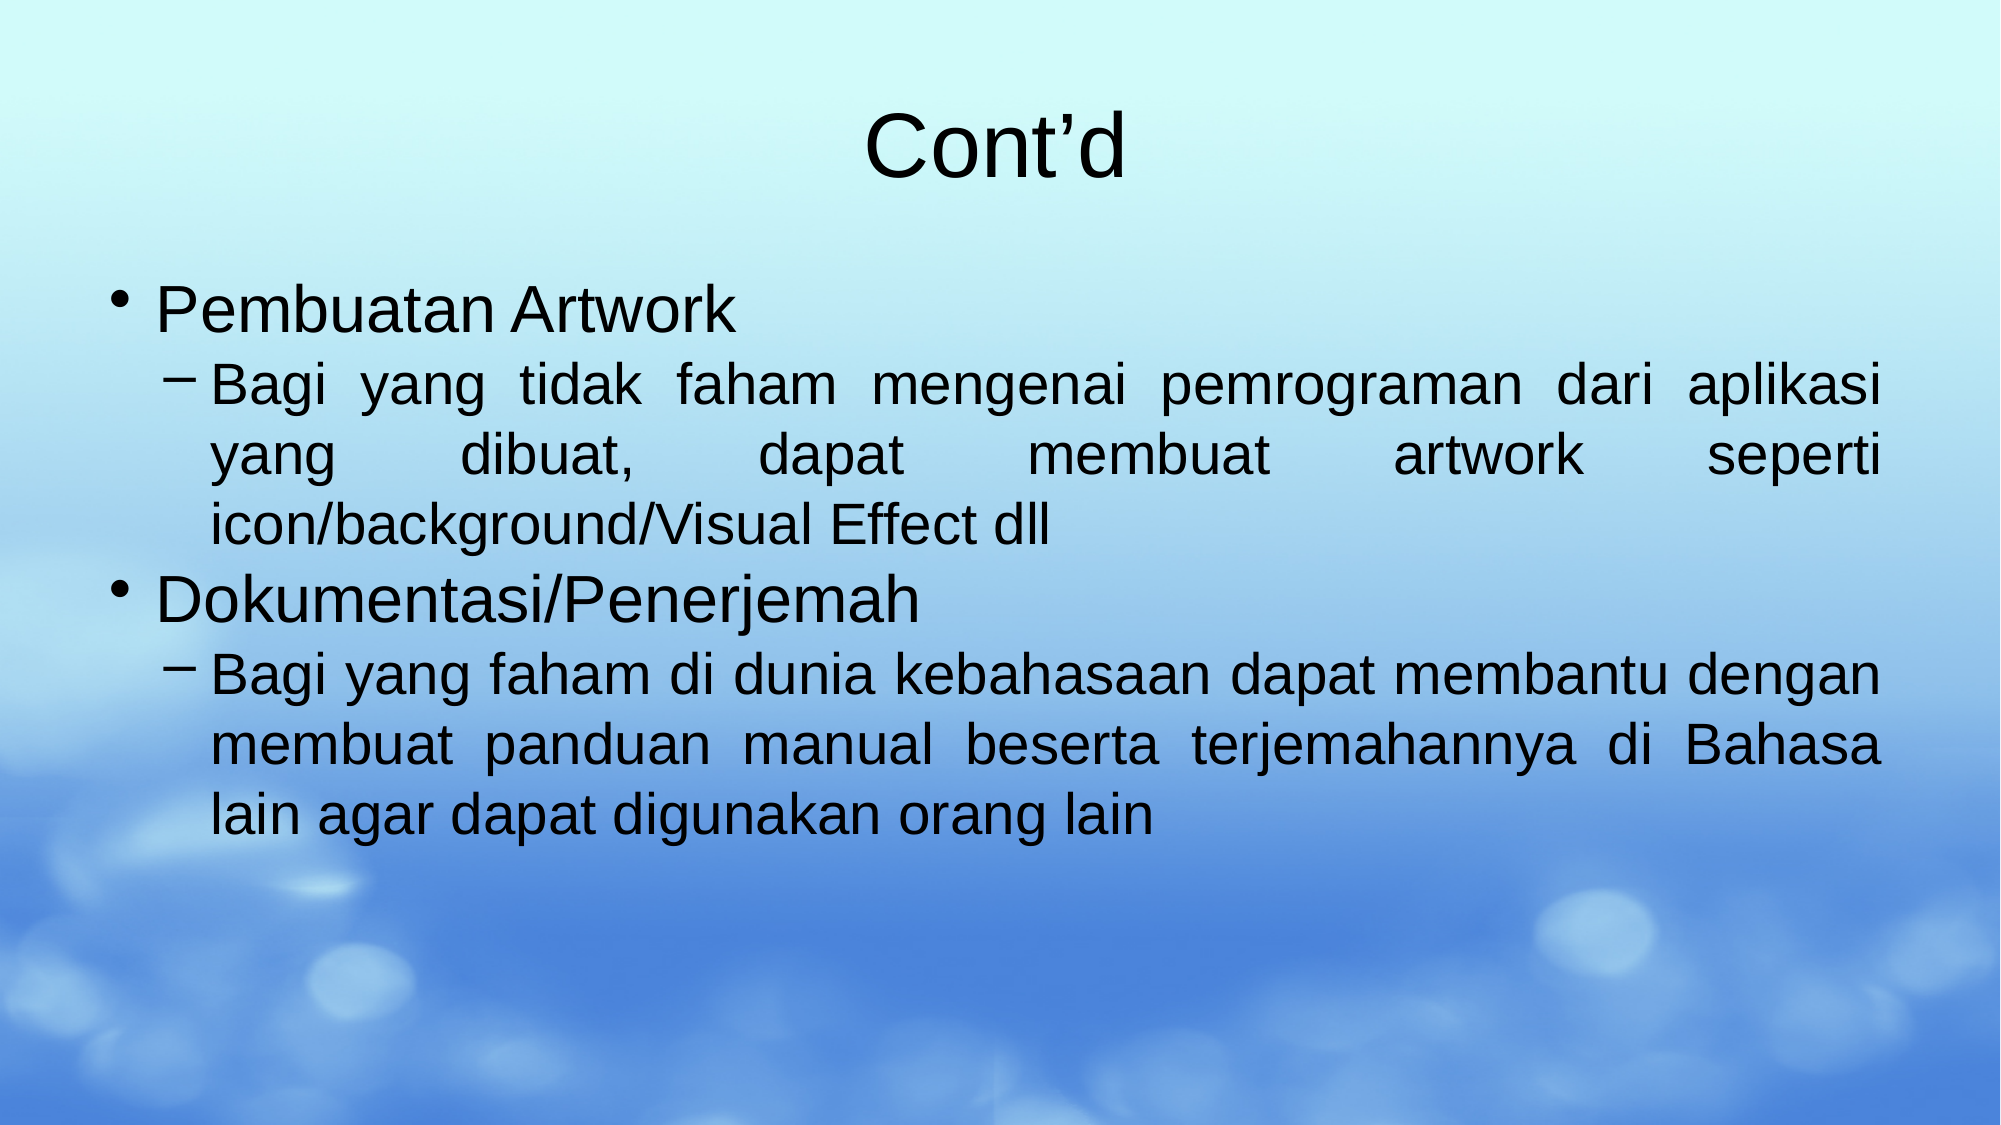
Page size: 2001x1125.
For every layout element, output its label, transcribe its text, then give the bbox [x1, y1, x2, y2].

list Pembuatan Artwork Bagi yang tidak faham mengenai pemrograman dari aplikasi yang dibuat, dapat membuat artwork seperti icon/background/Visual Effect dll Dokumentasi/Penerjemah Bagi yang faham di dunia kebahasaan dapat membantu dengan membuat panduan manual beserta terjemahannya di Bahasa lain agar dapat digunakan orang lain [94, 258, 1899, 1001]
picture [0, 0, 2001, 1125]
title Cont’d [94, 47, 1899, 236]
